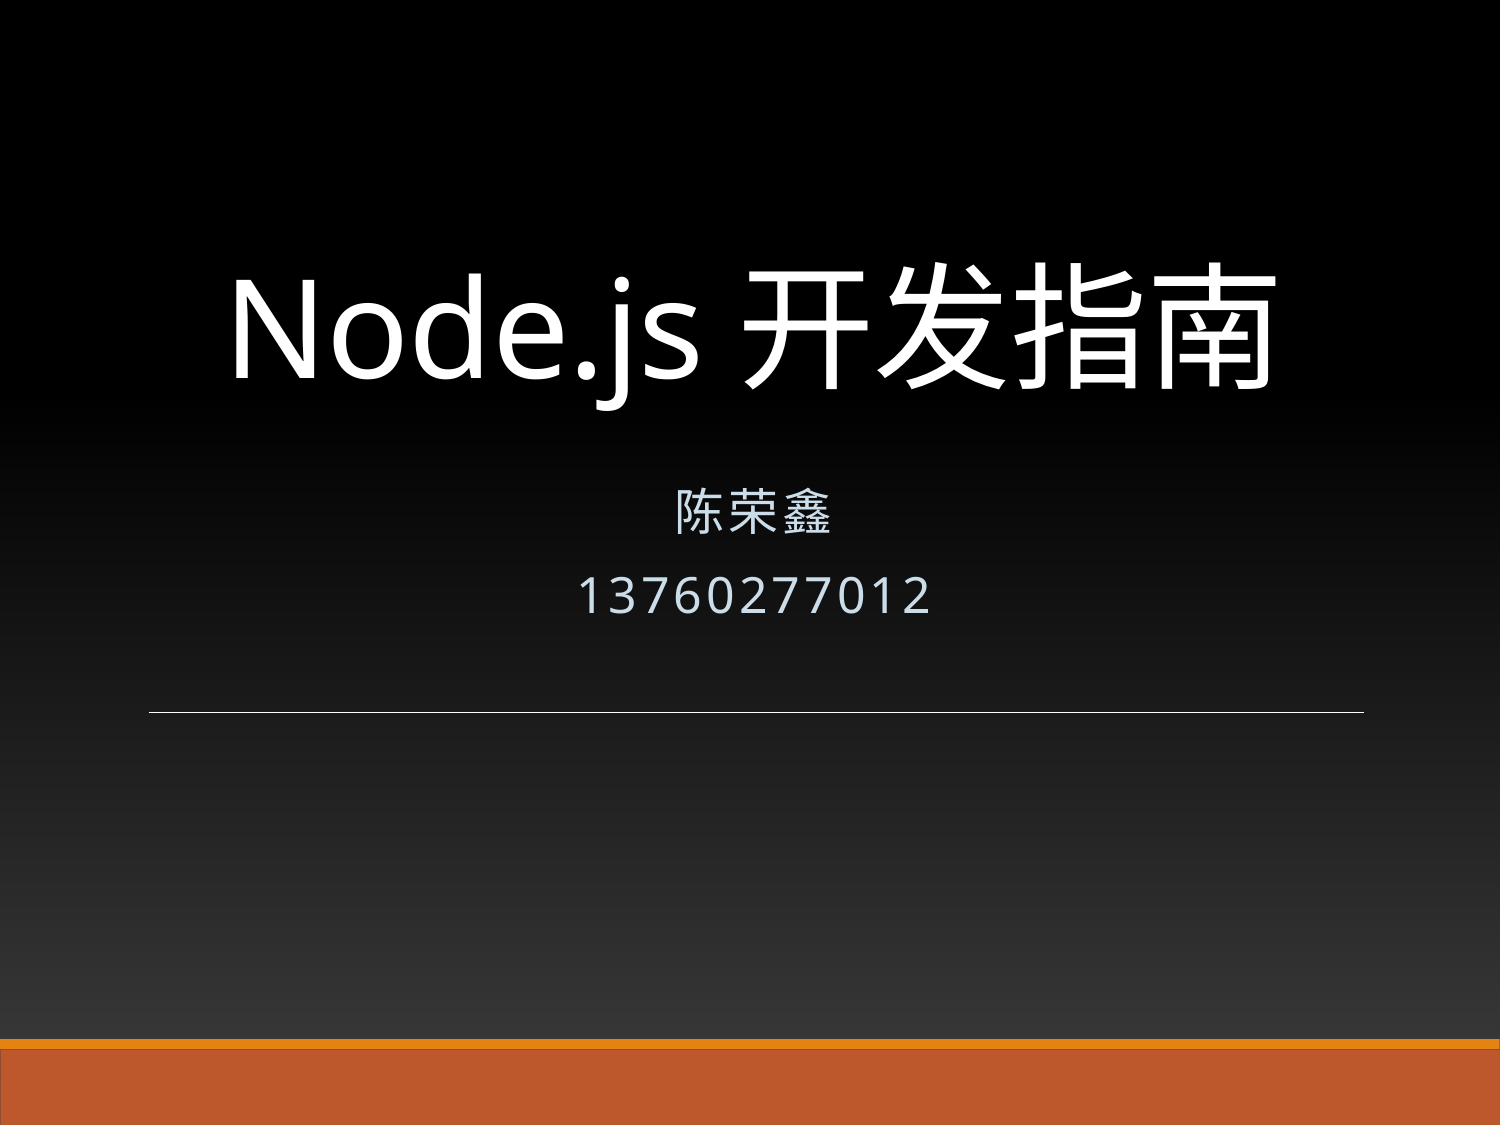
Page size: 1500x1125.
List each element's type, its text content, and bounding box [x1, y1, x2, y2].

title Node.js开发指南 [135, 66, 1373, 415]
subtitle 陈荣鑫 13760277012 [135, 479, 1373, 668]
